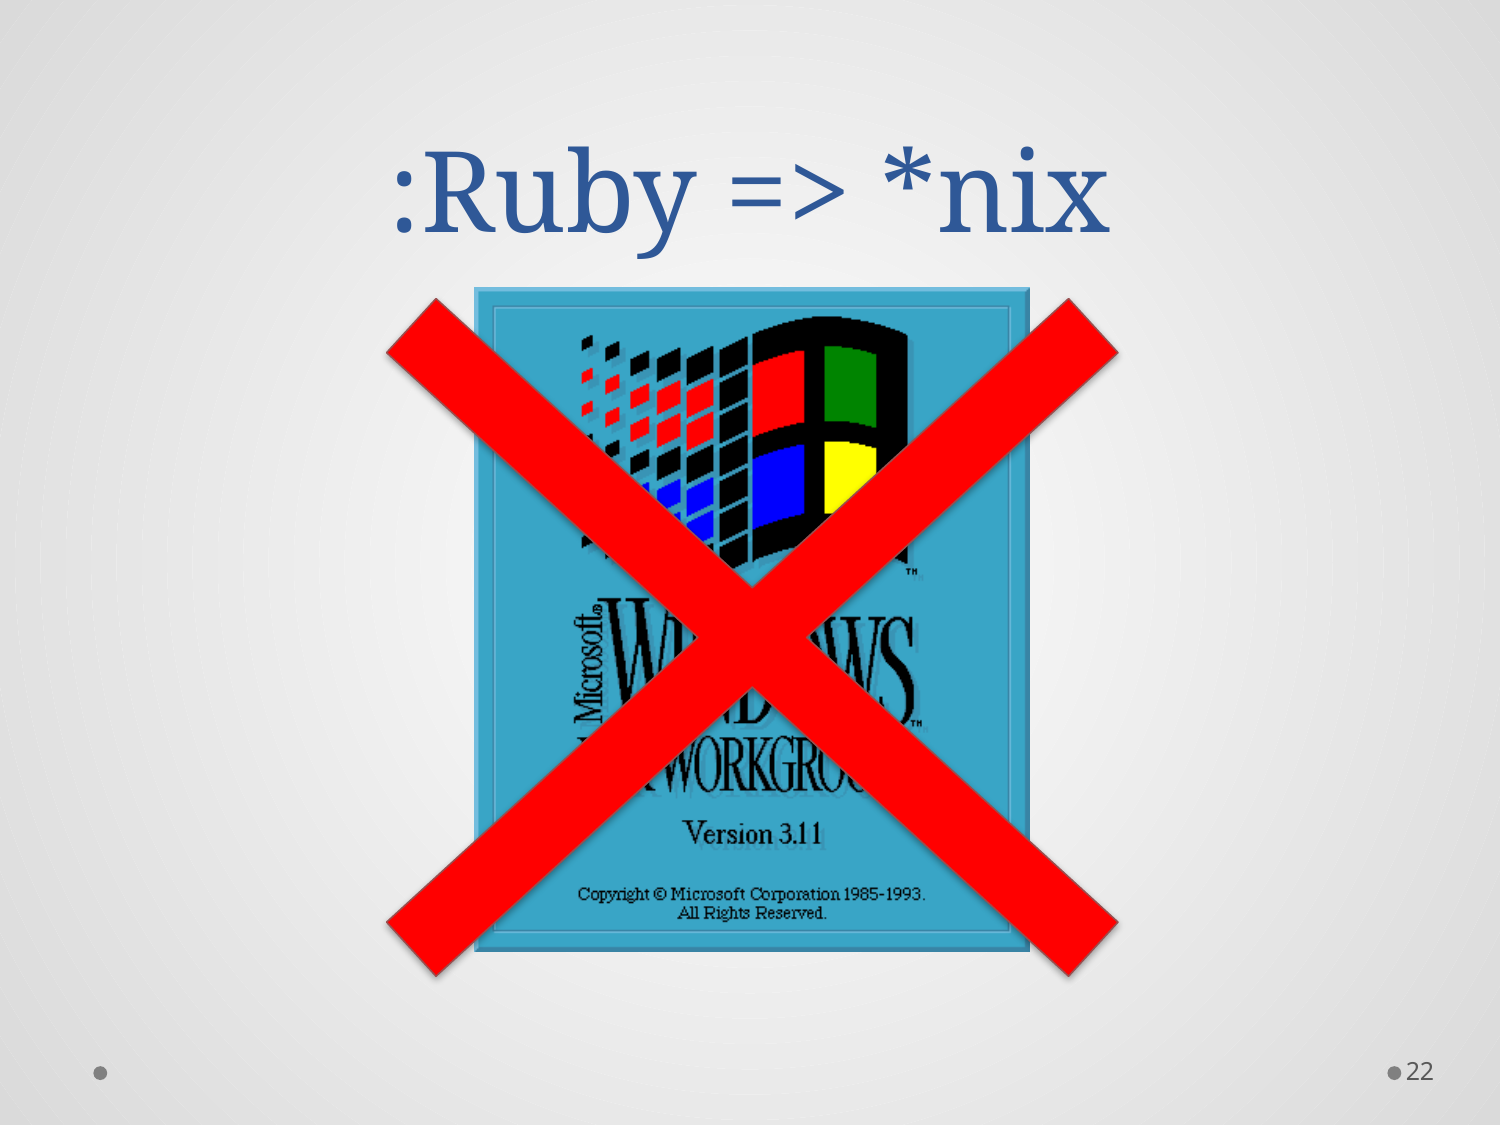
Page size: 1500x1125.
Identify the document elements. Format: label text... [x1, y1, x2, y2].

text_box [386, 845, 469, 977]
text_box [386, 298, 469, 430]
slide_number 22 [1401, 1042, 1494, 1103]
text_box [1034, 844, 1119, 977]
picture [474, 287, 1030, 952]
title :Ruby => *nix [75, 0, 1425, 263]
text_box [1034, 298, 1119, 431]
